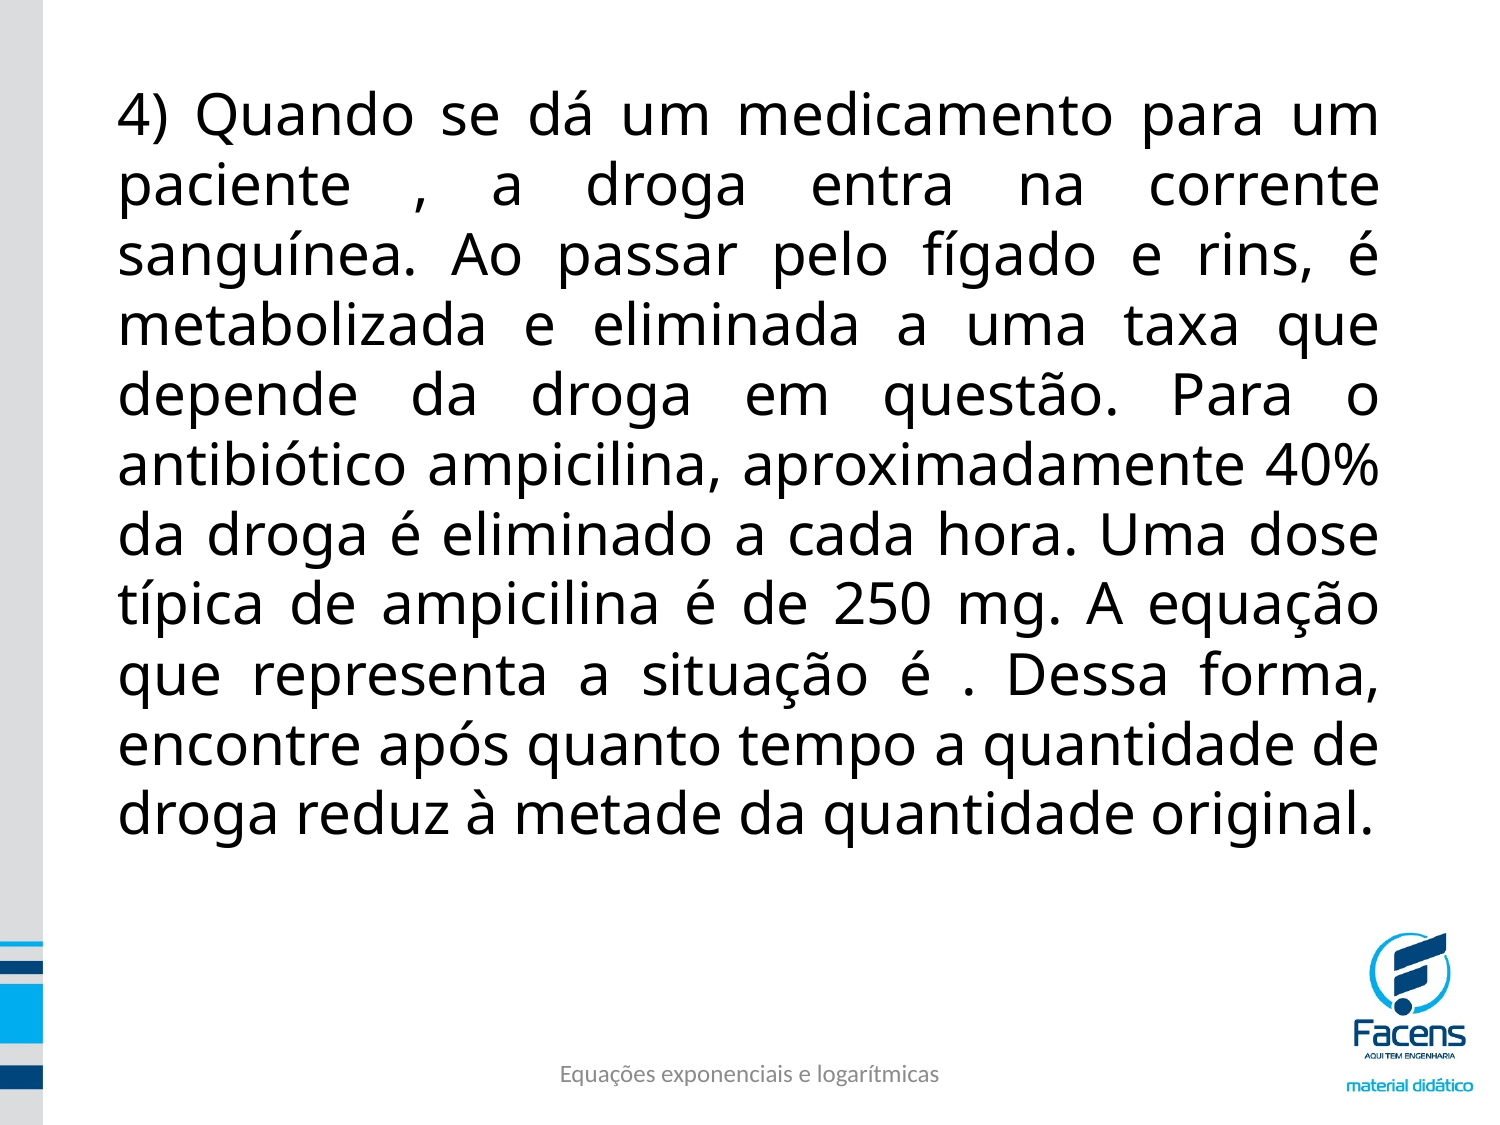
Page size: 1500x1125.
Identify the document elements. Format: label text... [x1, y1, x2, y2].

picture [0, 0, 1500, 1125]
footer Equações exponenciais e logarítmicas [496, 1042, 1004, 1103]
